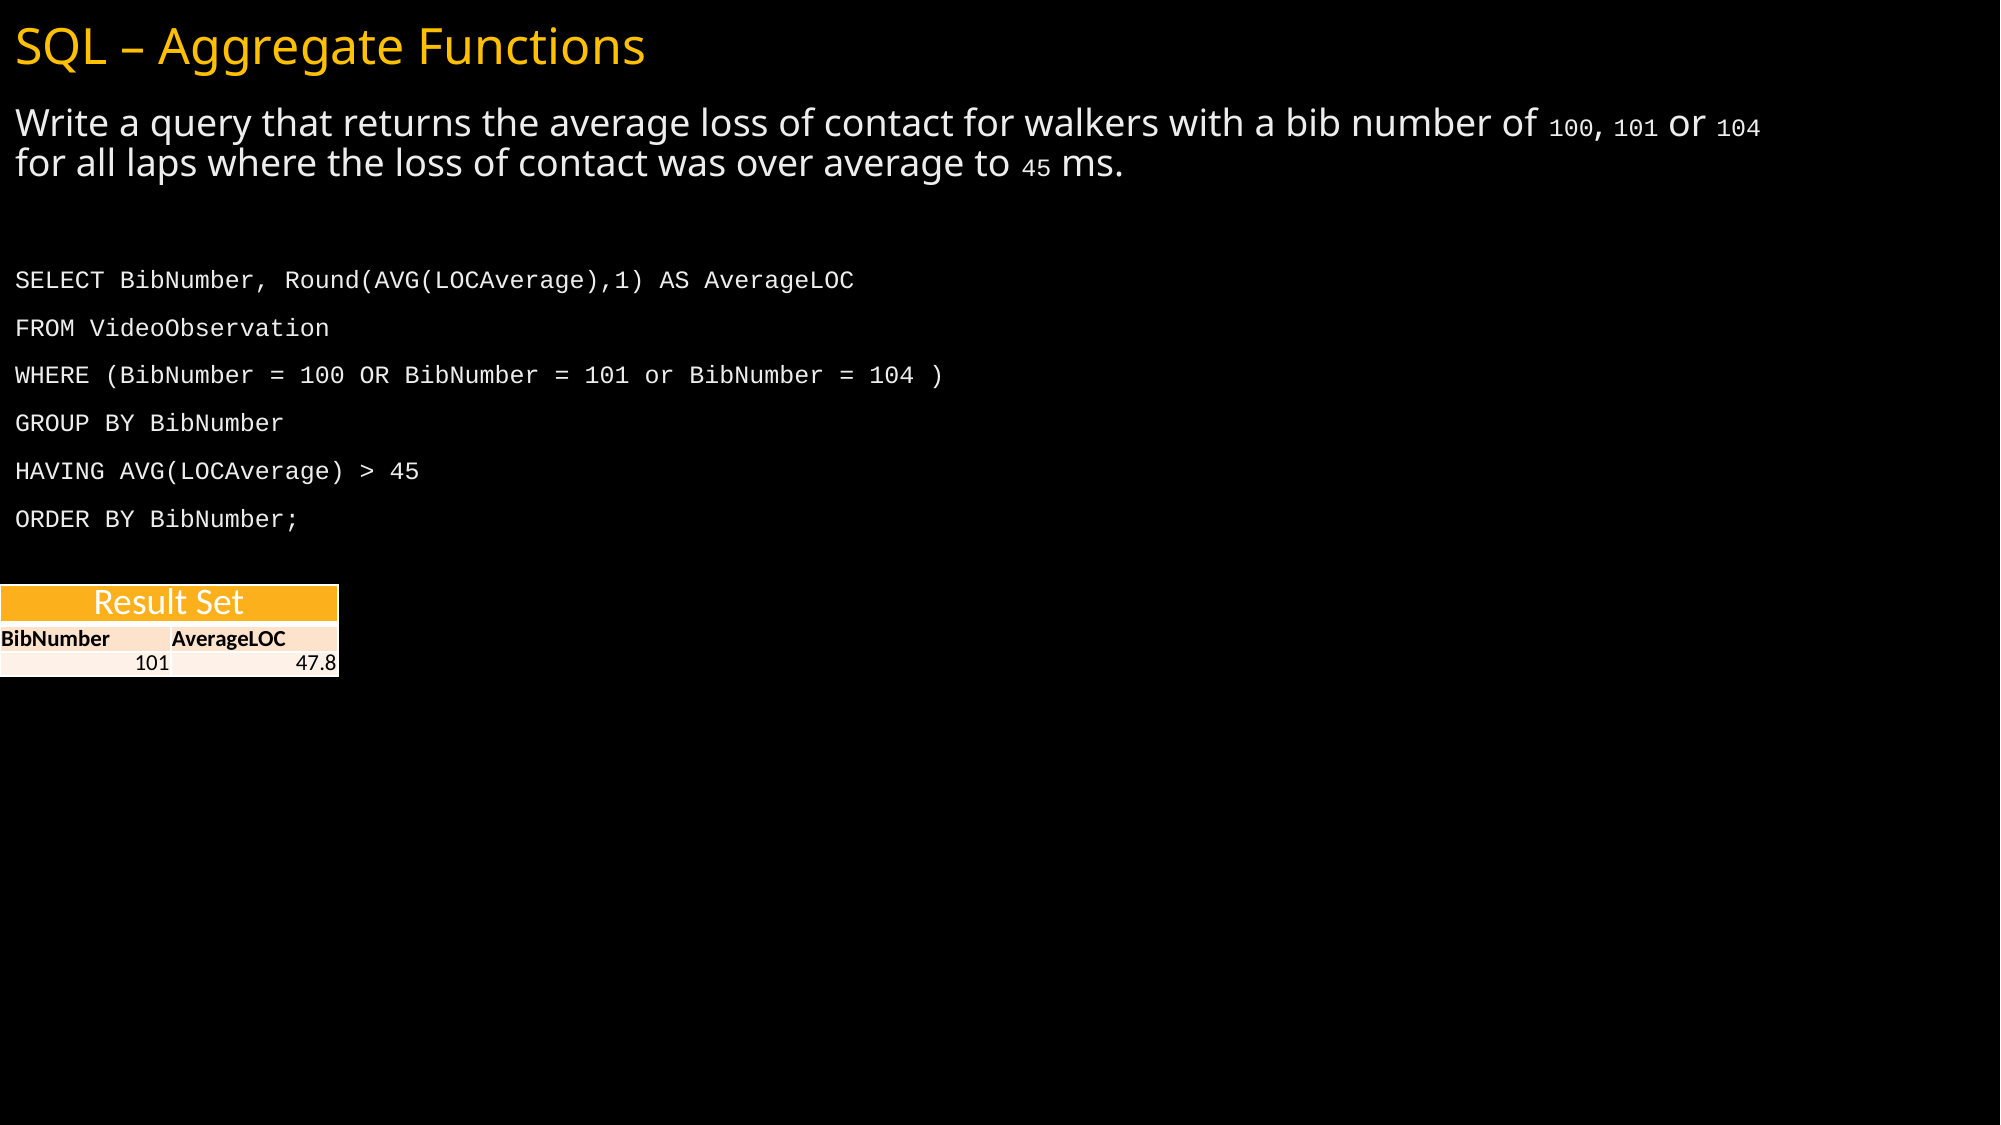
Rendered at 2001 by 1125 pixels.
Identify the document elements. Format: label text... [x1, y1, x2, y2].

text_box Write a query that returns the average loss of contact for walkers with a bib number of 100, 101 or 104 for all laps where the loss of contact was over average to 45 ms. SELECT BibNumber, Round(AVG(LOCAverage),1) AS AverageLOC FROM VideoObservation WHERE (BibNumber = 100 OR BibNumber = 101 or BibNumber = 104 ) GROUP BY BibNumber HAVING AVG(LOCAverage) > 45 ORDER BY BibNumber; [0, 96, 2000, 551]
table_cell BibNumber [1, 627, 170, 651]
table_header Result Set [1, 586, 337, 621]
table_cell 47.8 [172, 653, 337, 675]
table_cell AverageLOC [172, 627, 337, 651]
title SQL – Aggregate Functions [0, 0, 2000, 96]
table_cell 101 [1, 653, 170, 675]
